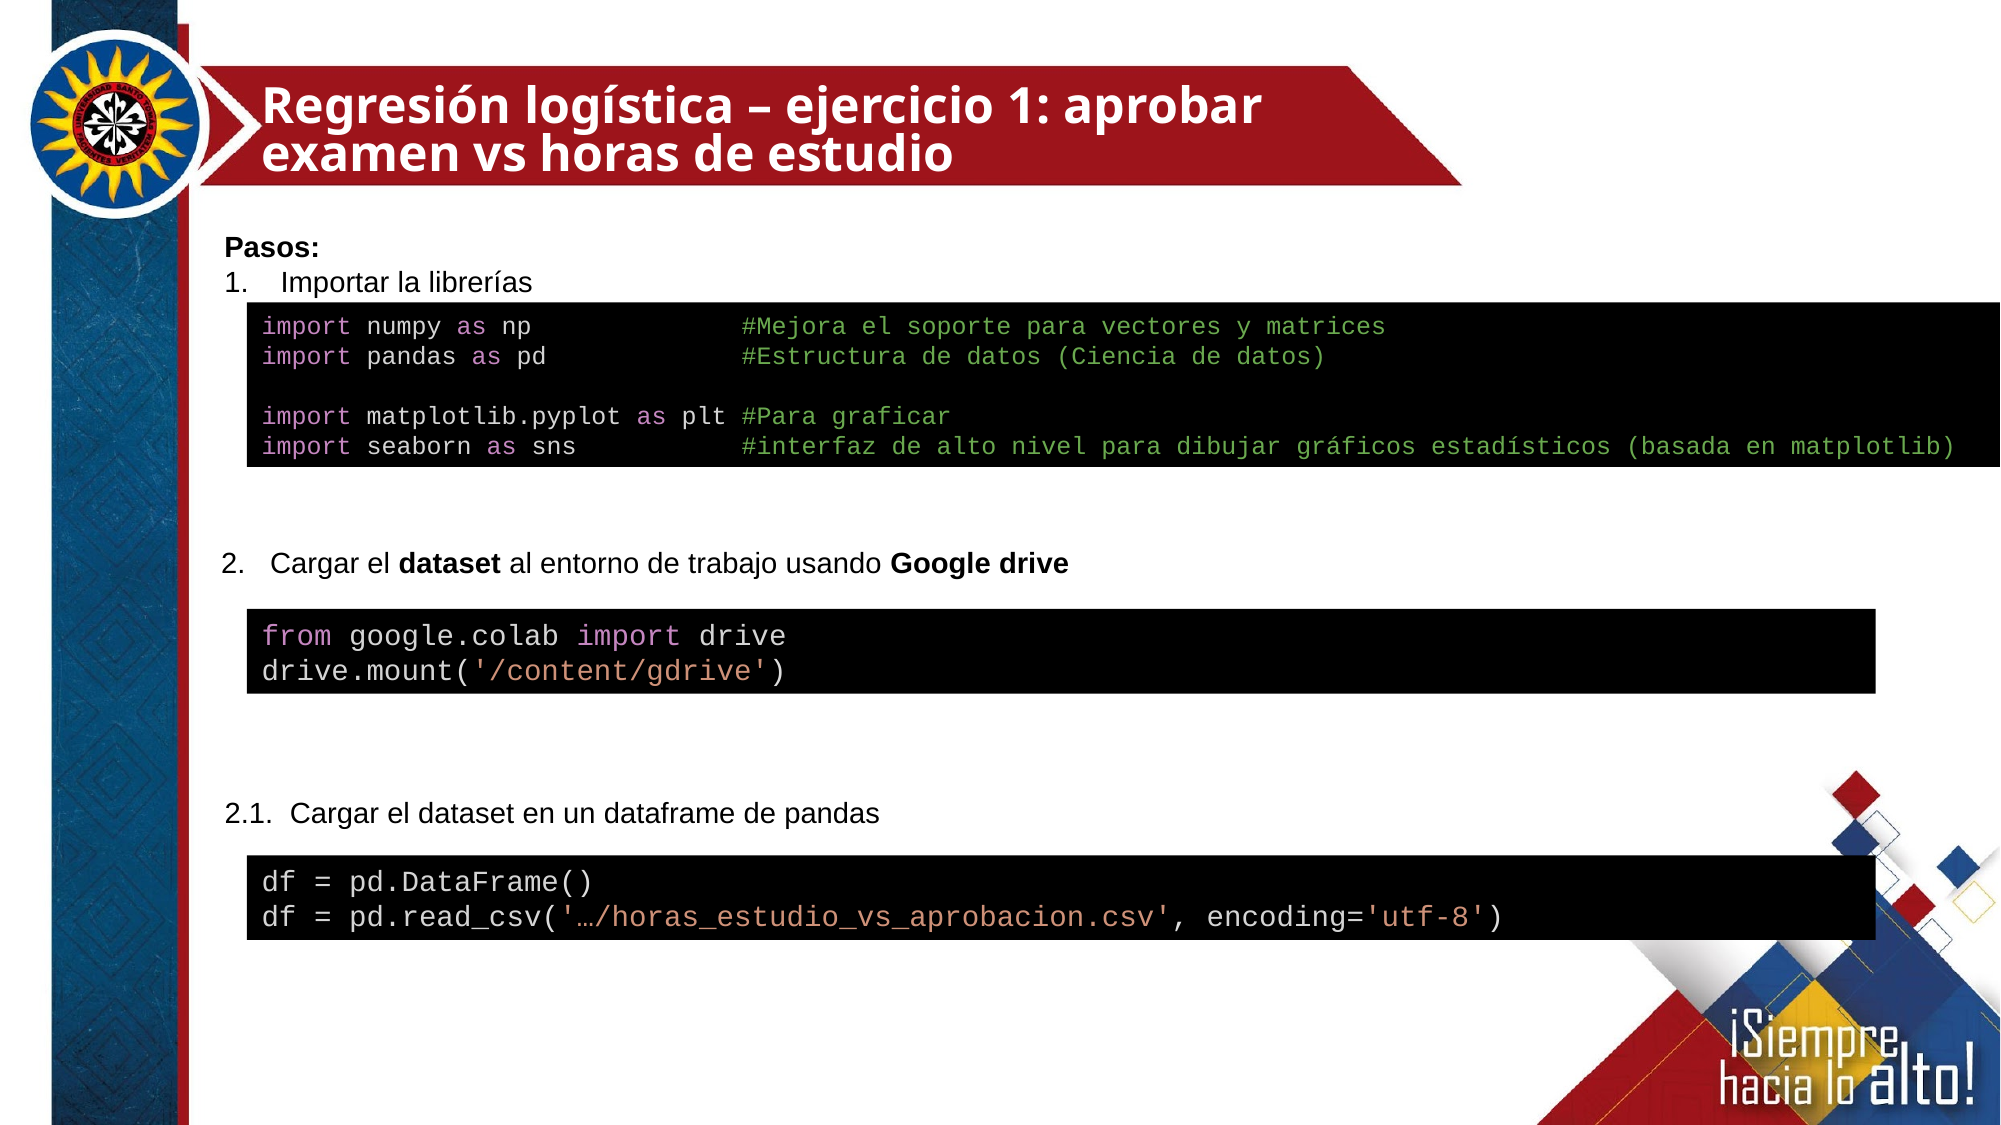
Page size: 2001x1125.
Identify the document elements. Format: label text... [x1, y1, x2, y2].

text_box 2. Cargar el dataset al entorno de trabajo usando Google drive [206, 537, 1084, 587]
text_box import numpy as np #Mejora el soporte para vectores y matrices import pandas as pd #Estructura de datos (Ciencia de datos) import matplotlib.pyplot as plt #Para graficar import seaborn as sns #interfaz de alto nivel para dibujar gráficos estadísticos (basada en matplotlib) [246, 302, 2000, 467]
text_box 2.1. Cargar el dataset en un dataframe de pandas [209, 786, 897, 837]
text_box Regresión logística – ejercicio 1: aprobar examen vs horas de estudio [246, 77, 1472, 189]
text_box df = pd.DataFrame() df = pd.read_csv('…/horas_estudio_vs_aprobacion.csv', encoding='utf-8') [246, 855, 1876, 940]
text_box from google.colab import drive drive.mount('/content/gdrive') [246, 608, 1876, 694]
text_box Pasos: Importar la librerías [209, 220, 2000, 306]
picture [0, 0, 2001, 1125]
